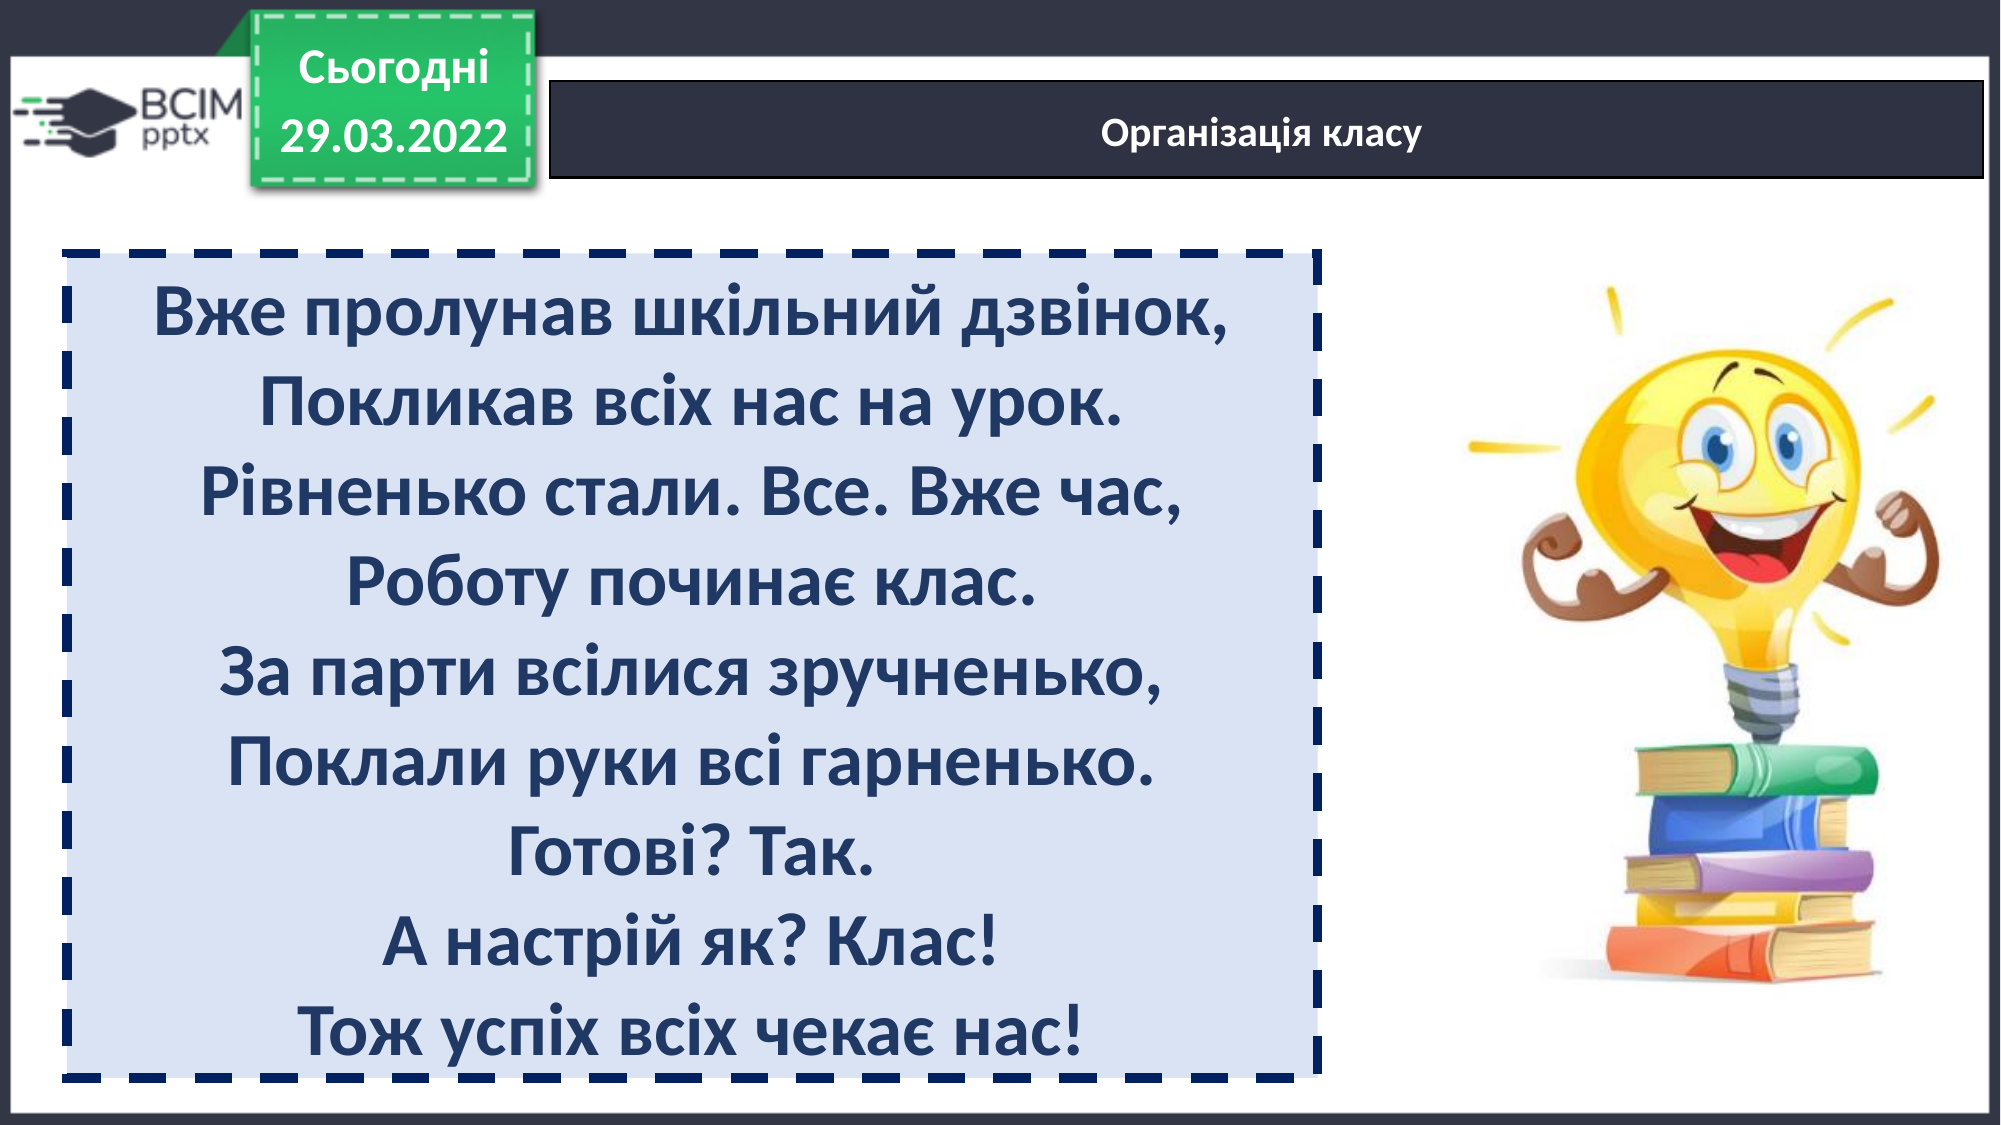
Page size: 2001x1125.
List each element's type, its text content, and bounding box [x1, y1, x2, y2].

text_box 29.03.2022 [263, 101, 524, 164]
picture [0, 0, 2001, 1125]
text_box Сьогодні [284, 26, 535, 101]
text_box Вже пролунав шкільний дзвінок, Покликав всіх нас на урок. Рівненько стали. Все. Вже час, Роботу починає клас. За парти всілися зручненько, Поклали руки всі гарненько. Готові? Так. А настрій як? Клас! Тож успіх всіх чекає нас! [66, 253, 1318, 1079]
text_box Організація класу [549, 80, 1984, 179]
